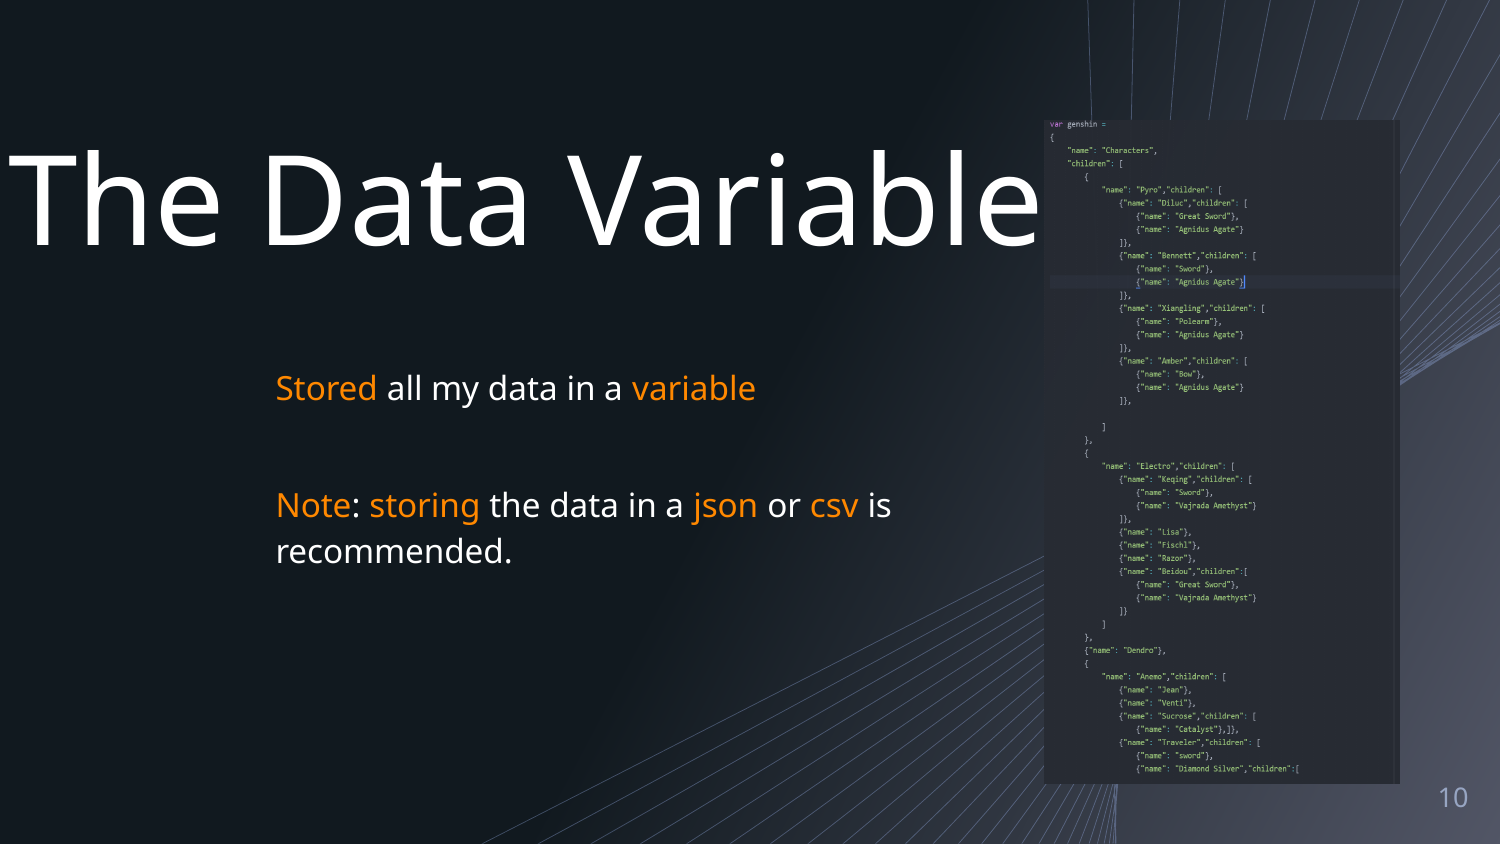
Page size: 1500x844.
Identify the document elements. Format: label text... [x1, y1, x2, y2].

title The Data Variable [8, 15, 1119, 273]
picture [1044, 120, 1400, 784]
slide_number ‹#› [1378, 766, 1469, 832]
list Stored all my data in a variable Note: storing the data in a json or csv is recommended. [275, 308, 924, 767]
